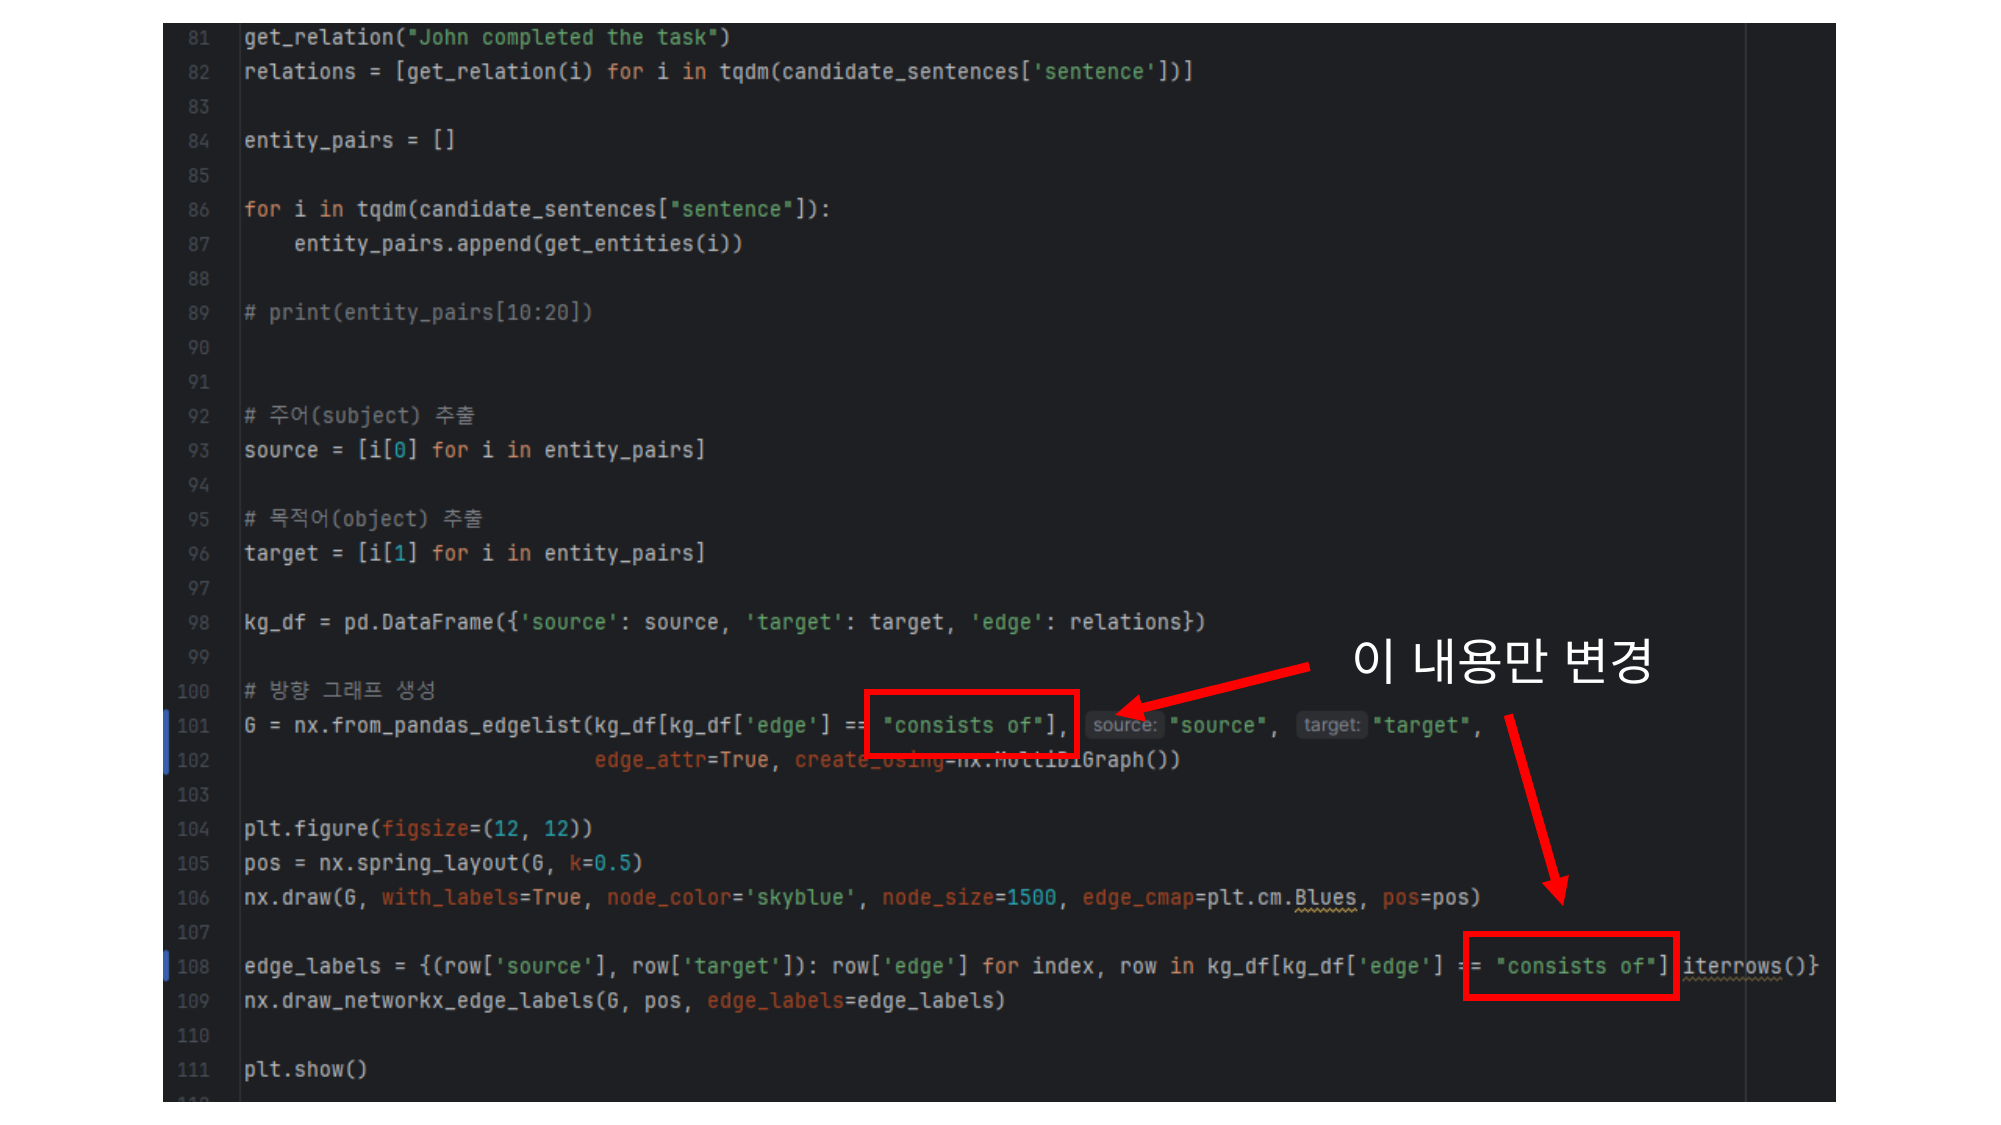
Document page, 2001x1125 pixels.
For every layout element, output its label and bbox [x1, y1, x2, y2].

text_box [163, 22, 1837, 1103]
